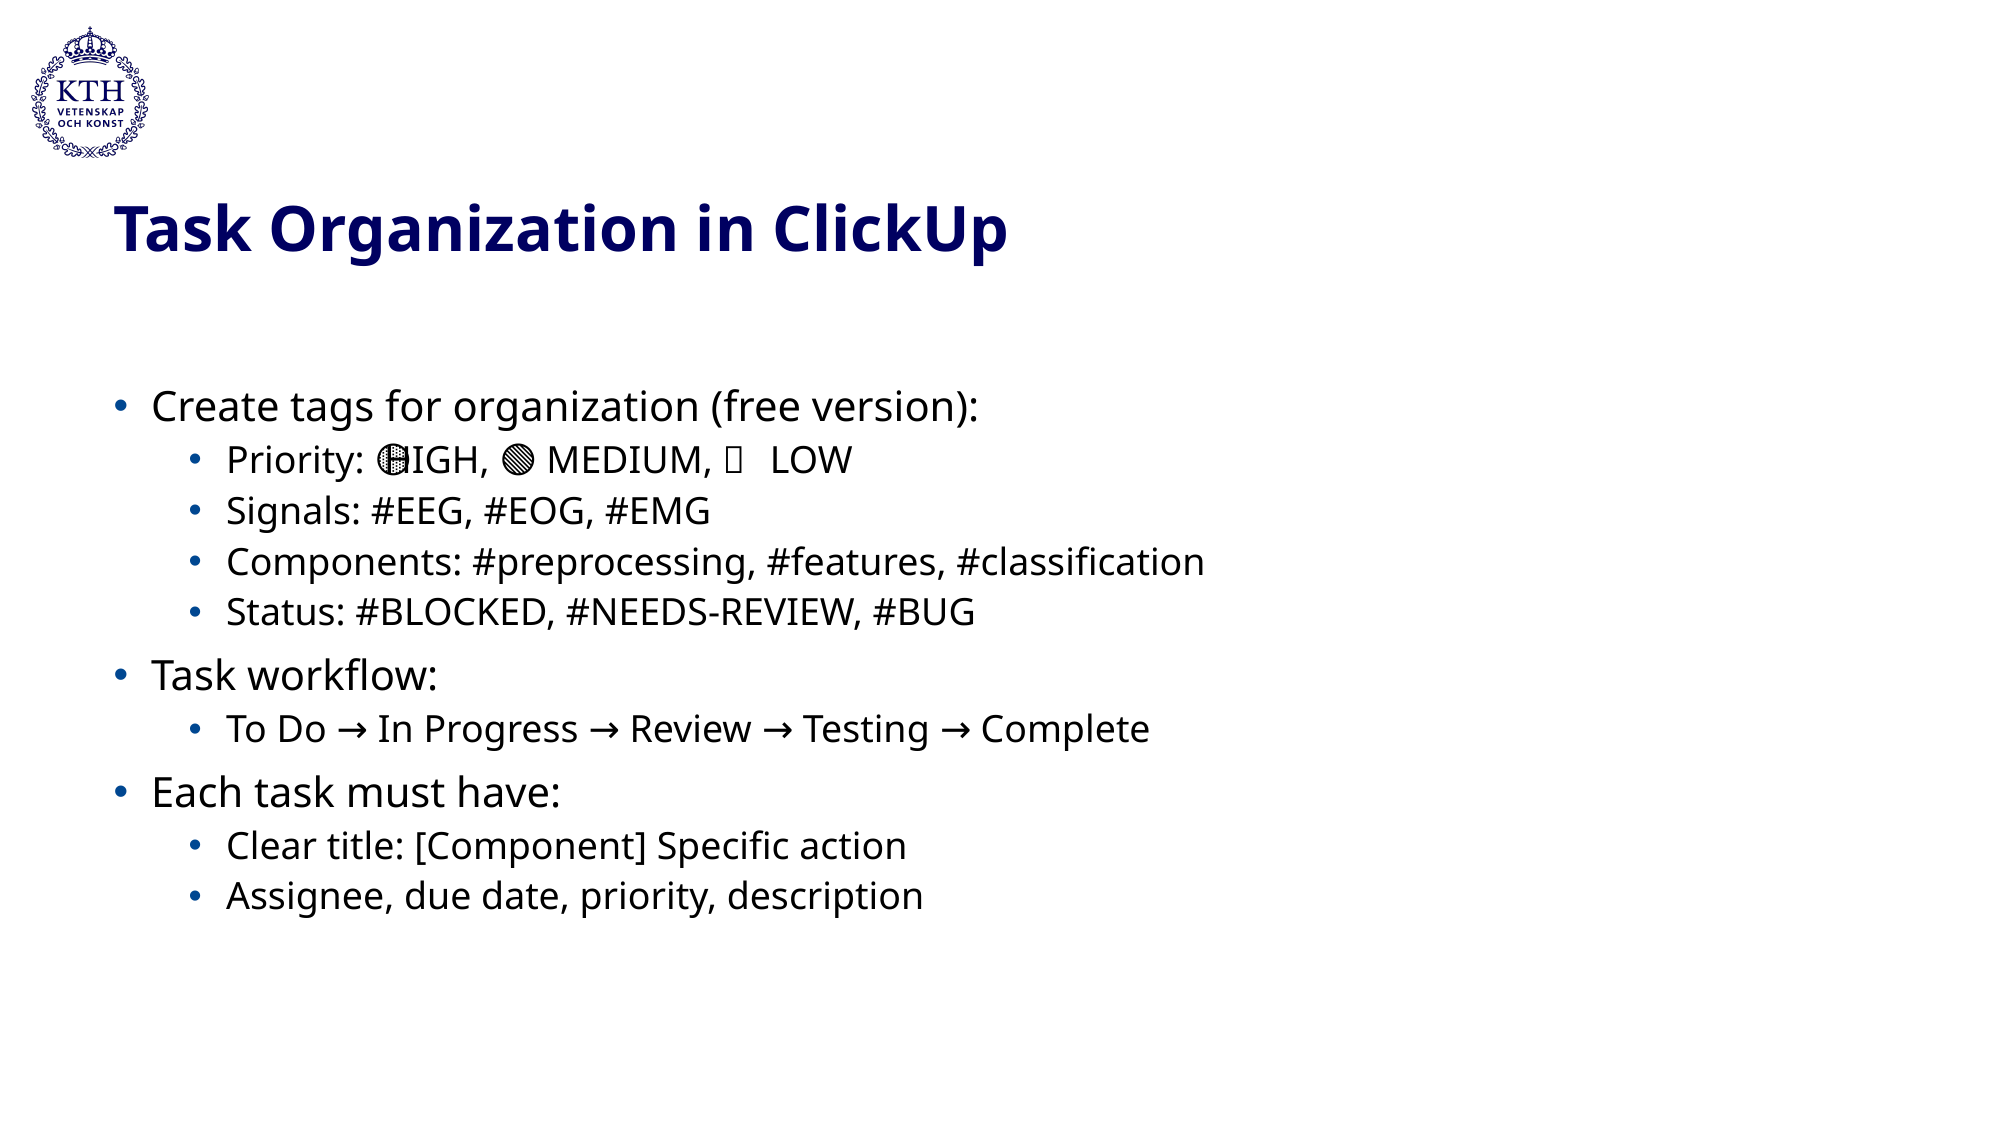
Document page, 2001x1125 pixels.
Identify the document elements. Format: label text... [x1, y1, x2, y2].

picture [31, 26, 149, 158]
list Create tags for organization (free version): Priority: 🔴 HIGH, 🟡 MEDIUM, 🟢 LOW Signals: #EEG, #EOG, #EMG Components: #preprocessing, #features, #classification Status: #BLOCKED, #NEEDS-REVIEW, #BUG Task workflow: To Do → In Progress → Review → Testing → Complete Each task must have: Clear title: [Component] Specific action Assignee, due date, priority, description [98, 307, 1902, 1038]
title Task Organization in ClickUp [98, 179, 1902, 273]
